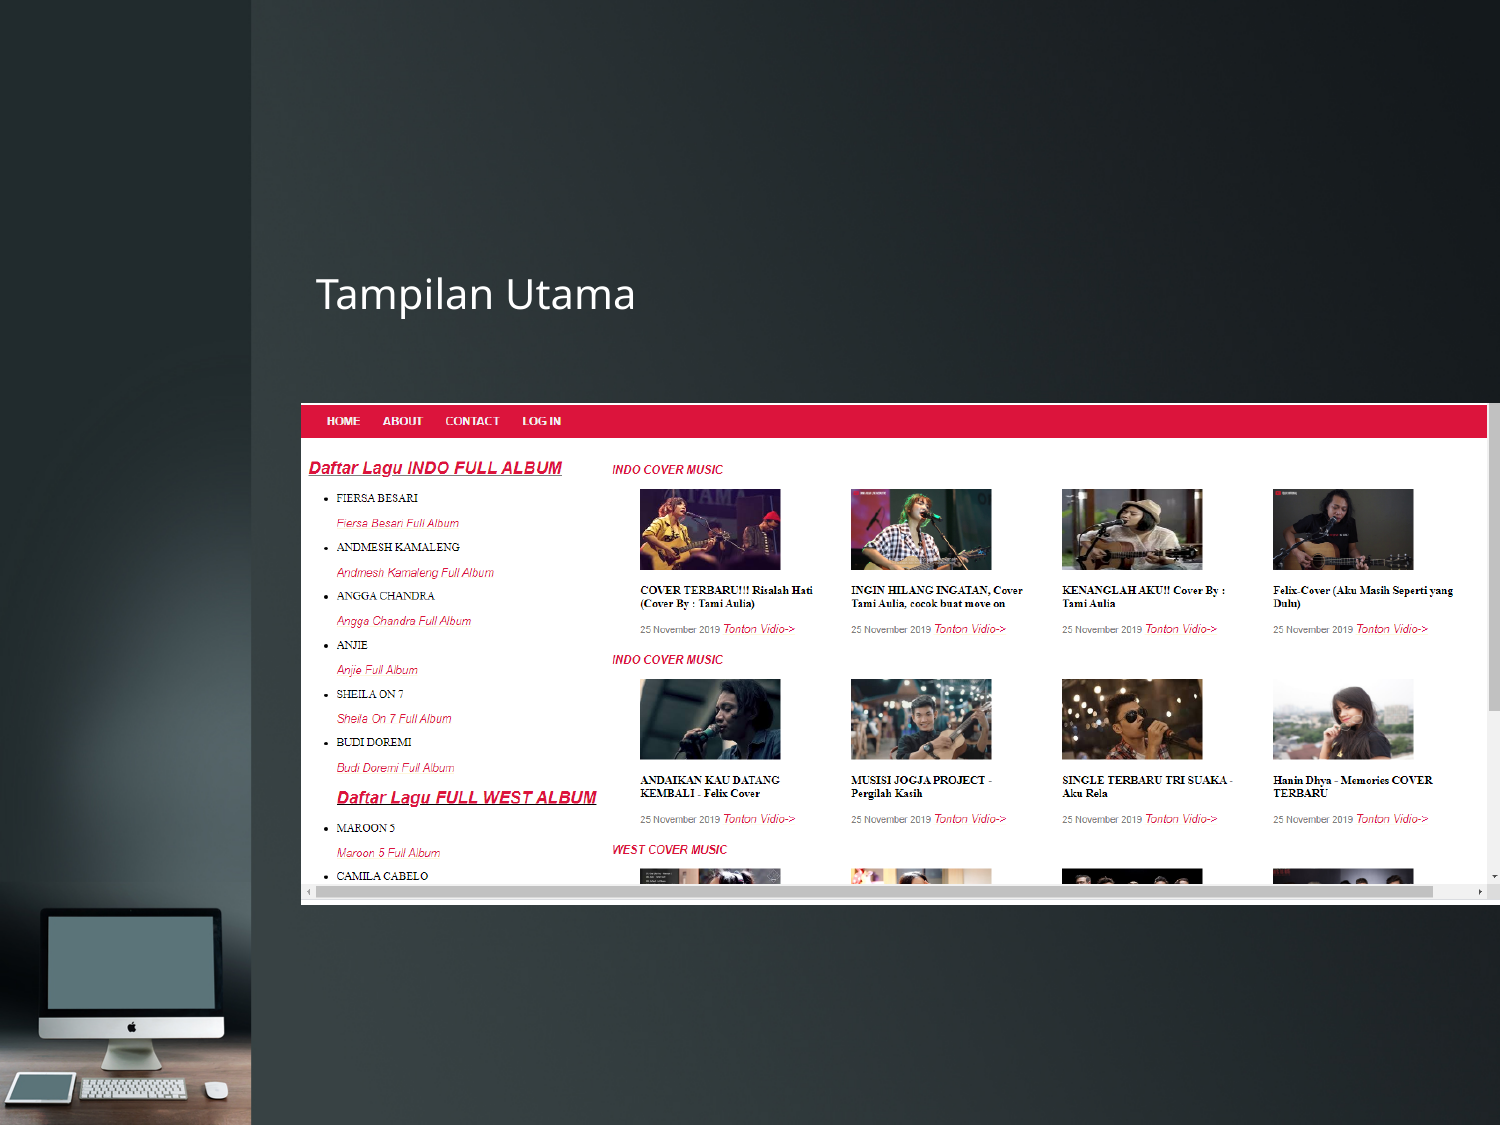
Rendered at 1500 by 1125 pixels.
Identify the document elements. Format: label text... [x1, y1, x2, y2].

picture [0, 0, 1500, 1125]
list Tampilan Utama [301, 255, 1388, 331]
